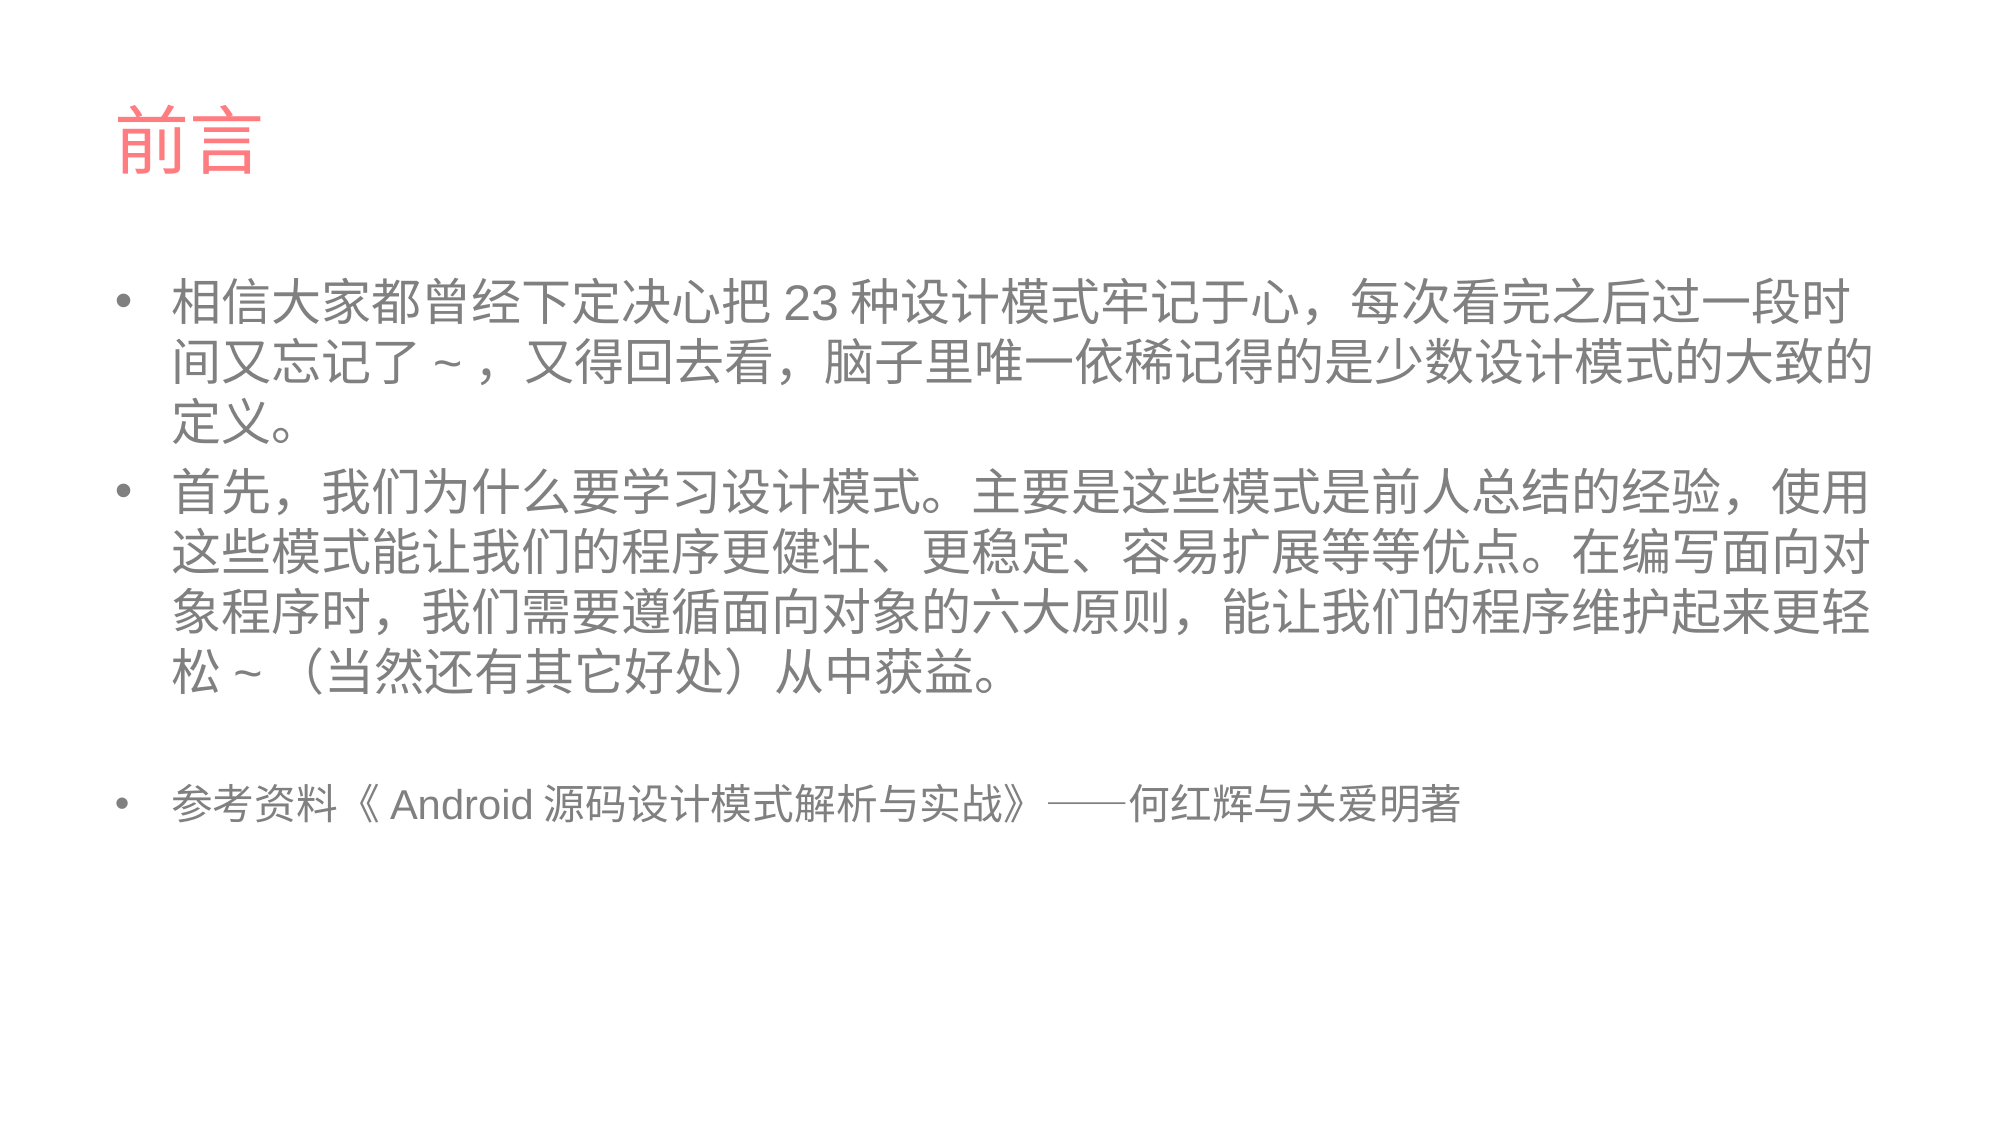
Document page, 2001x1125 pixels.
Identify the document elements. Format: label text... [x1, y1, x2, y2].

list 相信大家都曾经下定决心把23种设计模式牢记于心，每次看完之后过一段时间又忘记了~，又得回去看，脑子里唯一依稀记得的是少数设计模式的大致的定义。 首先，我们为什么要学习设计模式。主要是这些模式是前人总结的经验，使用这些模式能让我们的程序更健壮、更稳定、容易扩展等等优点。在编写面向对象程序时，我们需要遵循面向对象的六大原则，能让我们的程序维护起来更轻松~（当然还有其它好处）从中获益。 参考资料《Android源码设计模式解析与实战》——何红辉与关爱明著 [99, 262, 1900, 1005]
title 前言 [99, 45, 1900, 233]
